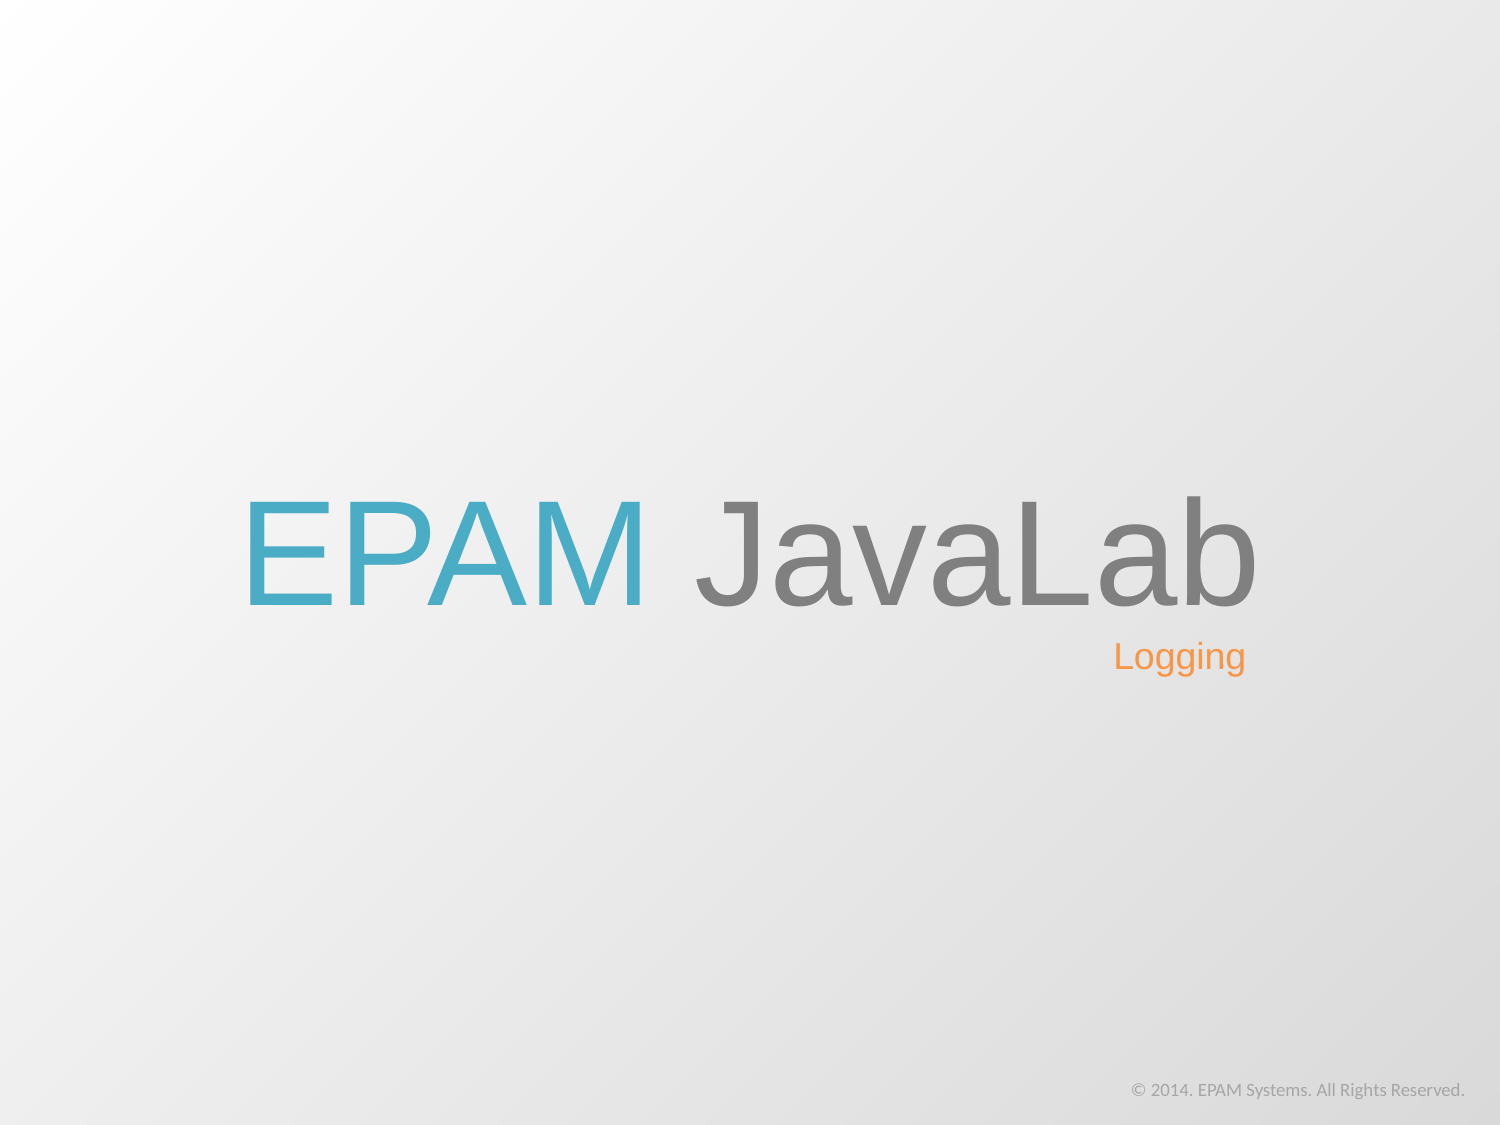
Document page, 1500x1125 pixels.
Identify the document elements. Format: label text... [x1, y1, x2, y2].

text_box Logging [1098, 624, 1261, 685]
title EPAM JavaLab [112, 425, 1388, 667]
text_box © 2014. EPAM Systems. All Rights Reserved. [1116, 1070, 1481, 1108]
